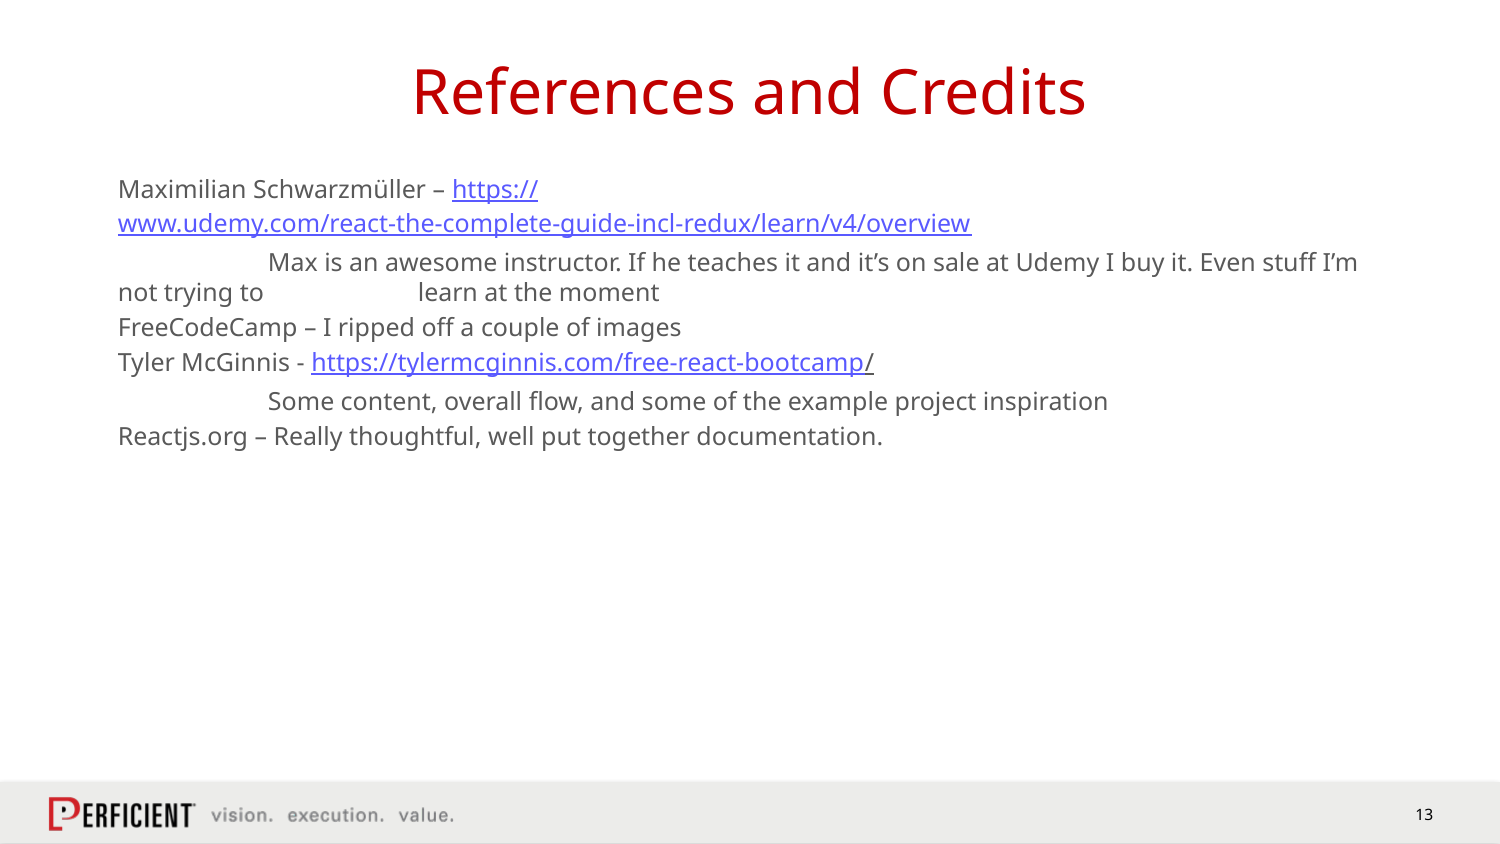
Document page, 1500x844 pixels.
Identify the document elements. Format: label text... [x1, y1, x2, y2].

picture [43, 789, 459, 841]
title References and Credits [0, 45, 1500, 140]
list Maximilian Schwarzmüller – https://www.udemy.com/react-the-complete-guide-incl-redux/learn/v4/overview Max is an awesome instructor. If he teaches it and it’s on sale at Udemy I buy it. Even stuff I’m not trying to learn at the moment FreeCodeCamp – I ripped off a couple of images Tyler McGinnis - https://tylermcginnis.com/free-react-bootcamp/ Some content, overall flow, and some of the example project inspiration Reactjs.org – Really thoughtful, well put together documentation. [103, 166, 1376, 498]
